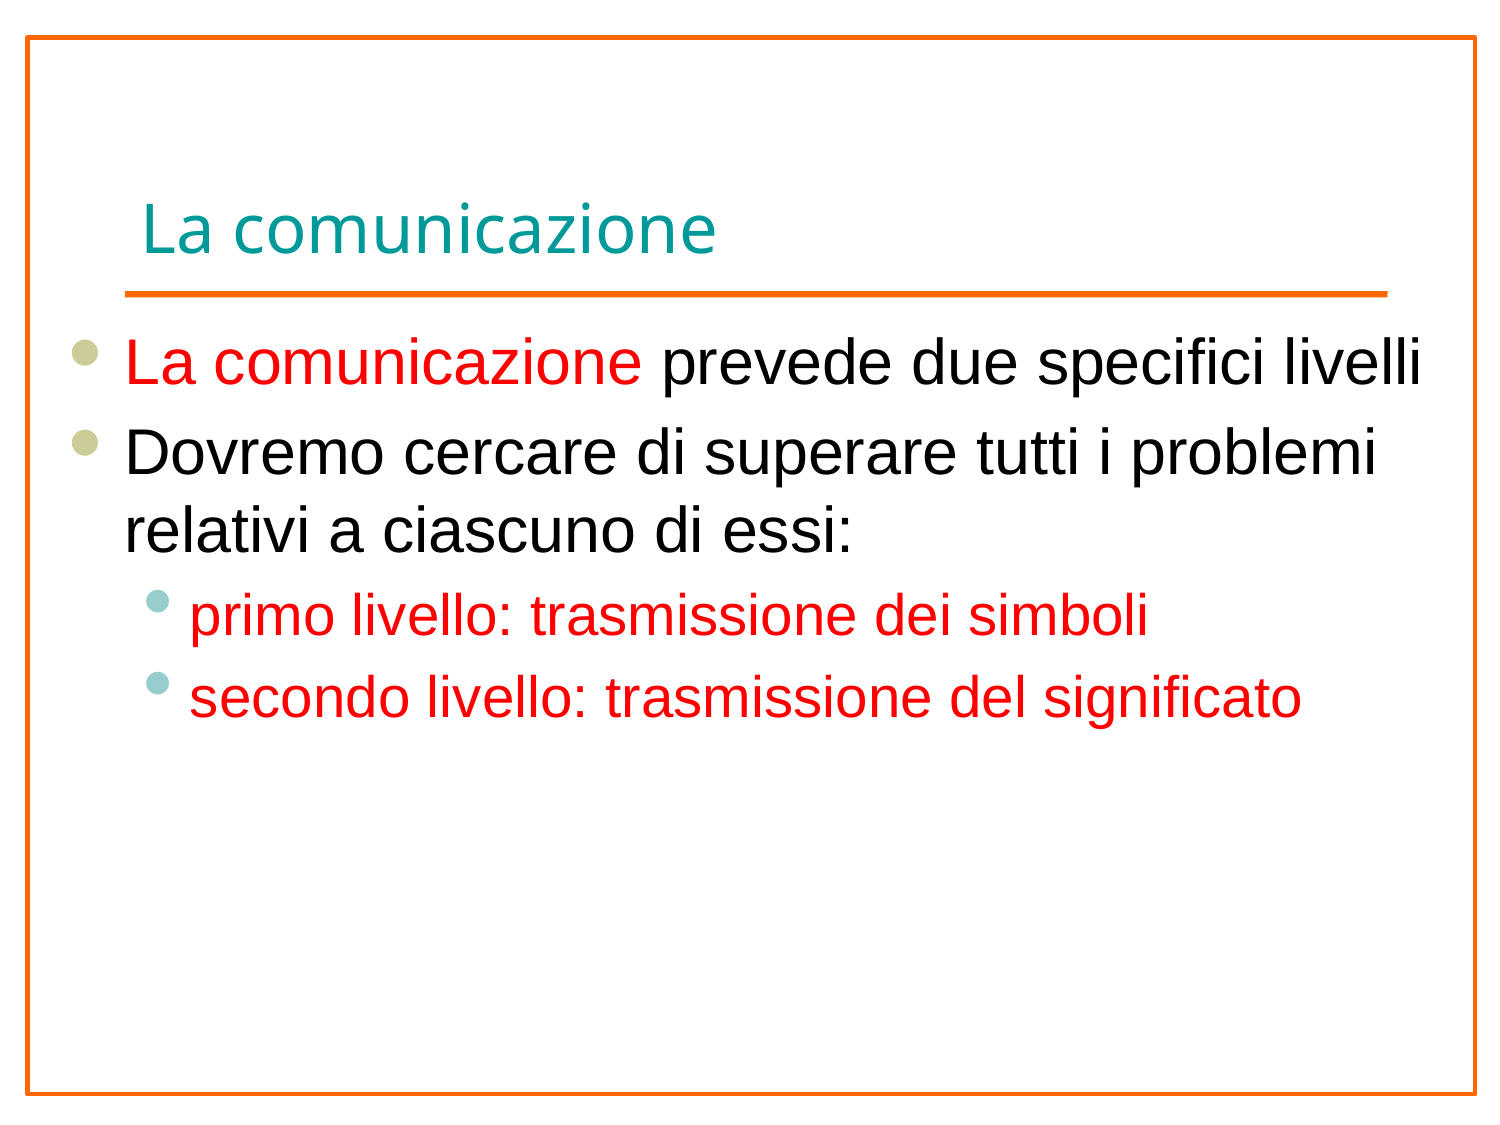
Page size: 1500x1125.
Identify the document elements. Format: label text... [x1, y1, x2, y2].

list La comunicazione prevede due specifici livelli Dovremo cercare di superare tutti i problemi relativi a ciascuno di essi: primo livello: trasmissione dei simboli secondo livello: trasmissione del significato [53, 312, 1471, 1071]
title La comunicazione [125, 87, 1388, 275]
